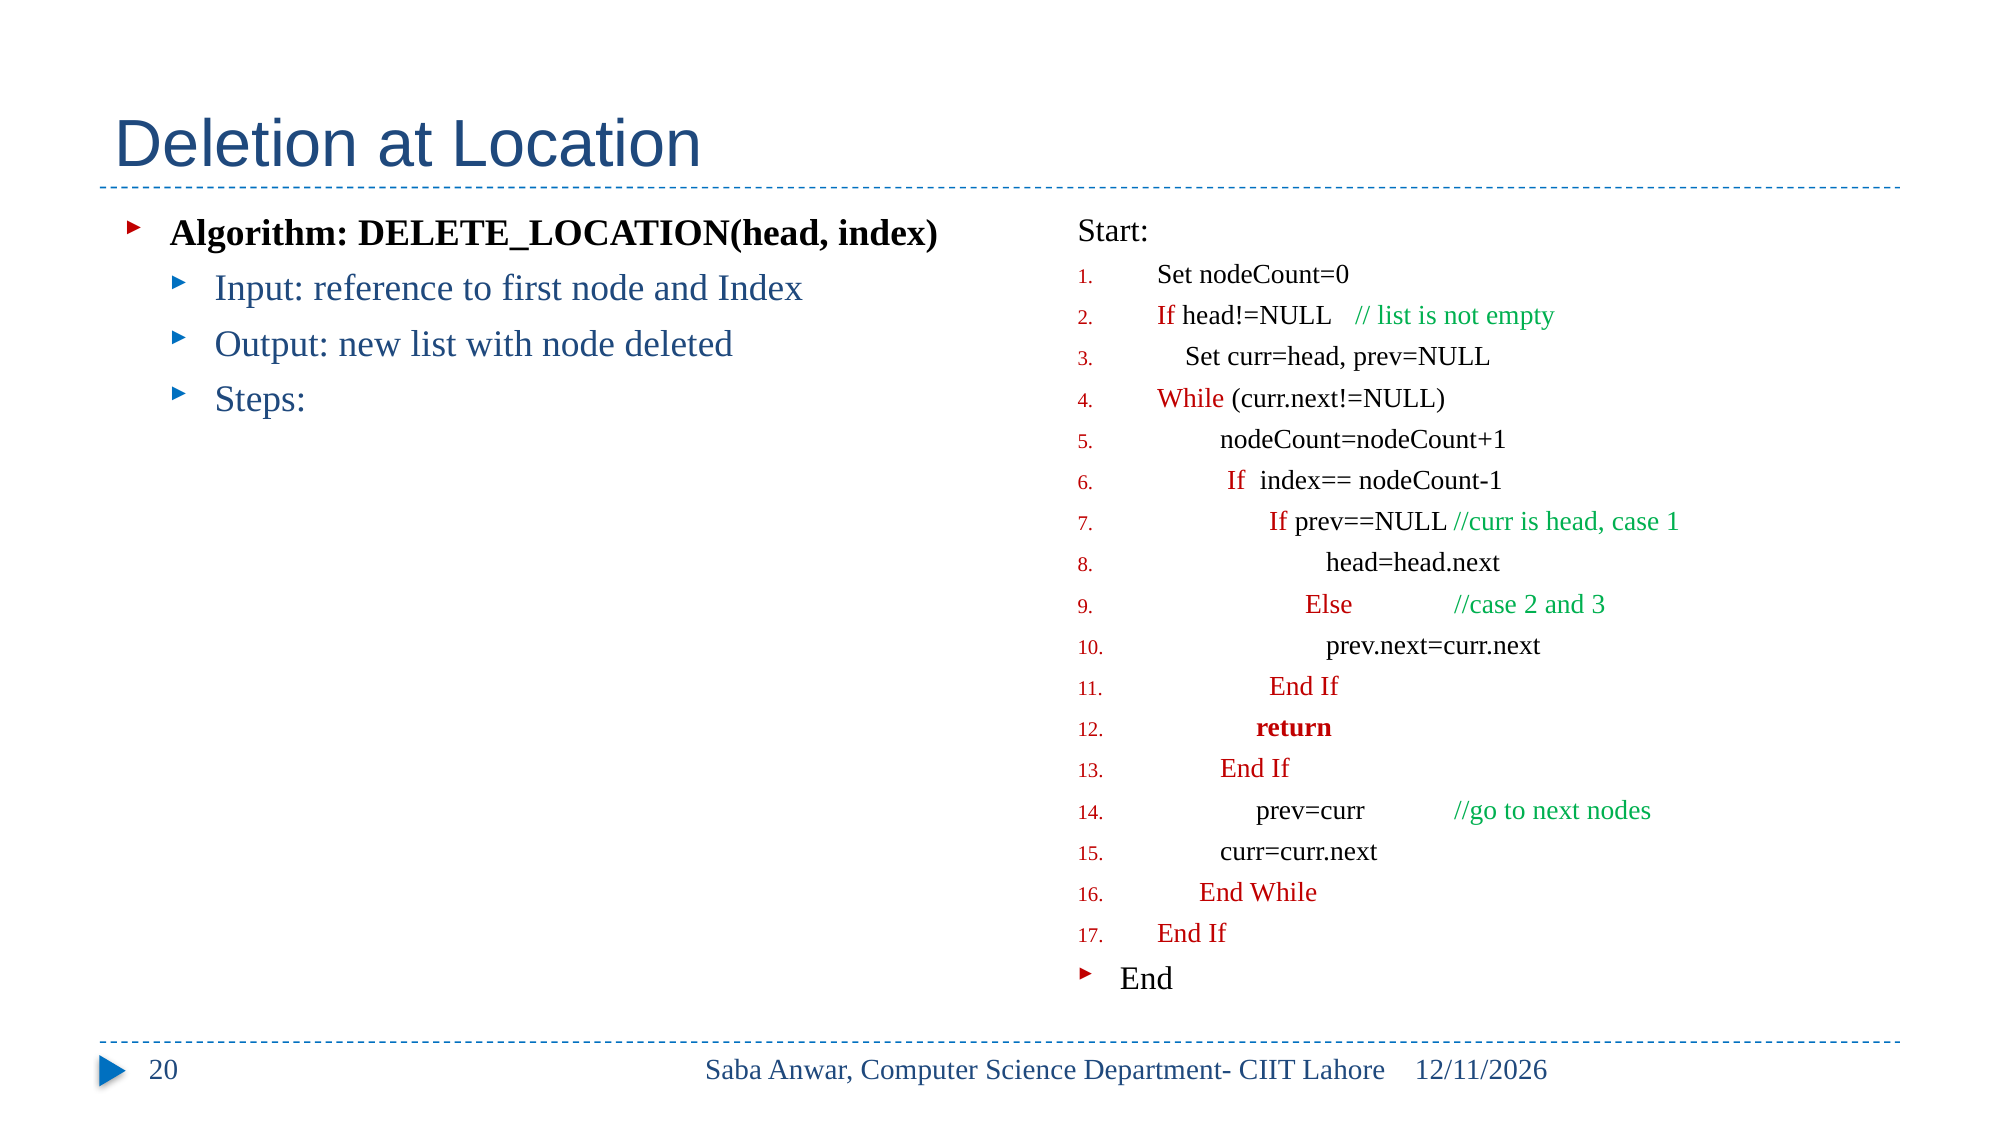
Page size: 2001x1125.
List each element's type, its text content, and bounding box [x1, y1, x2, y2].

text_box Start: Set nodeCount=0 If head!=NULL // list is not empty Set curr=head, prev=NULL While (curr.next!=NULL) nodeCount=nodeCount+1 If index== nodeCount-1 If prev==NULL //curr is head, case 1 head=head.next Else //case 2 and 3 prev.next=curr.next End If return End If prev=curr //go to next nodes curr=curr.next End While End If End [1062, 200, 1901, 1011]
title Deletion at Location [99, 24, 1900, 188]
slide_number 20 [133, 1042, 568, 1103]
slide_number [1401, 1042, 1901, 1103]
footer Saba Anwar, Computer Science Department- CIIT Lahore [634, 1042, 1401, 1103]
text_box Algorithm: DELETE_LOCATION(head, index) Input: reference to first node and Index Output: new list with node deleted Steps: [109, 200, 1039, 1011]
